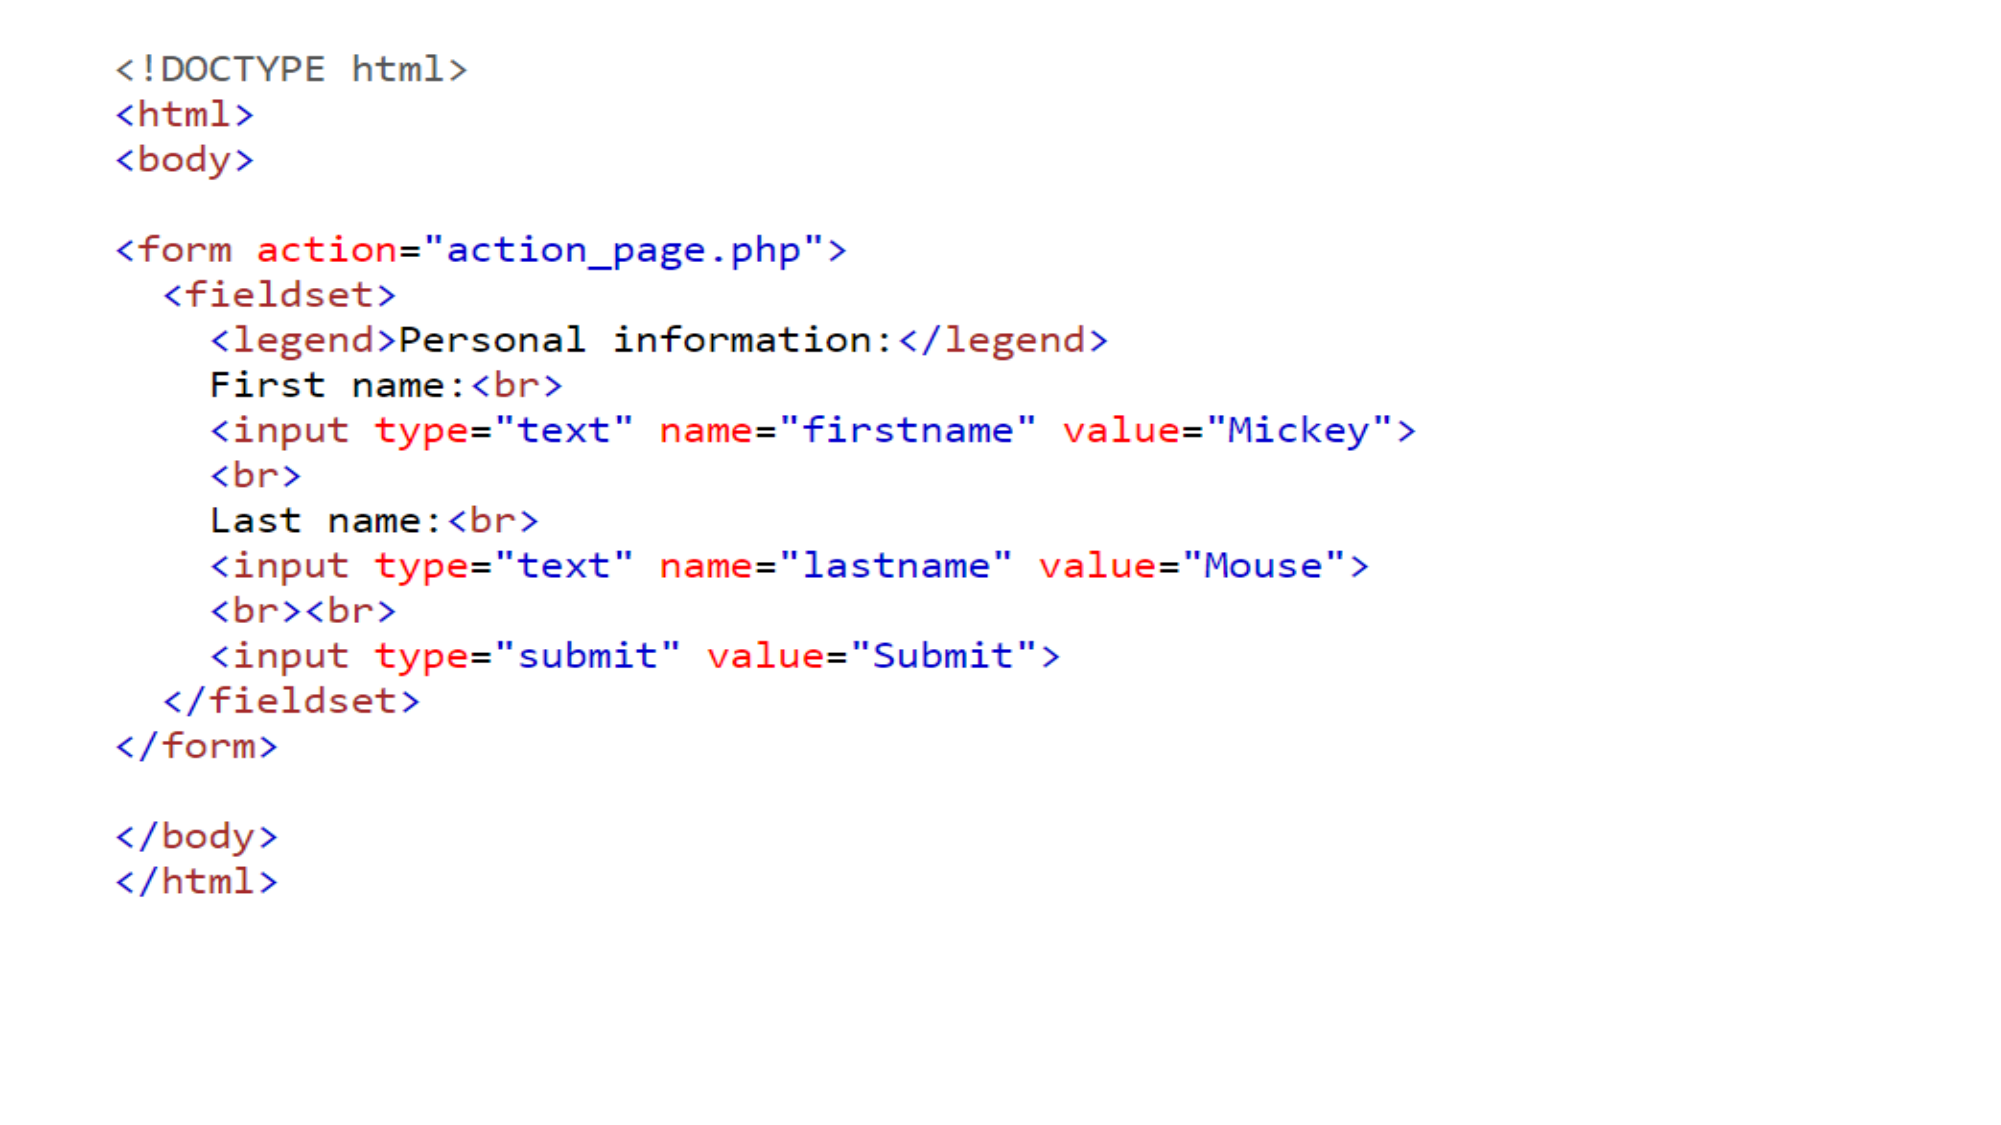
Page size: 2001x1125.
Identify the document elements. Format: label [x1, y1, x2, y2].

picture [104, 38, 1667, 1004]
